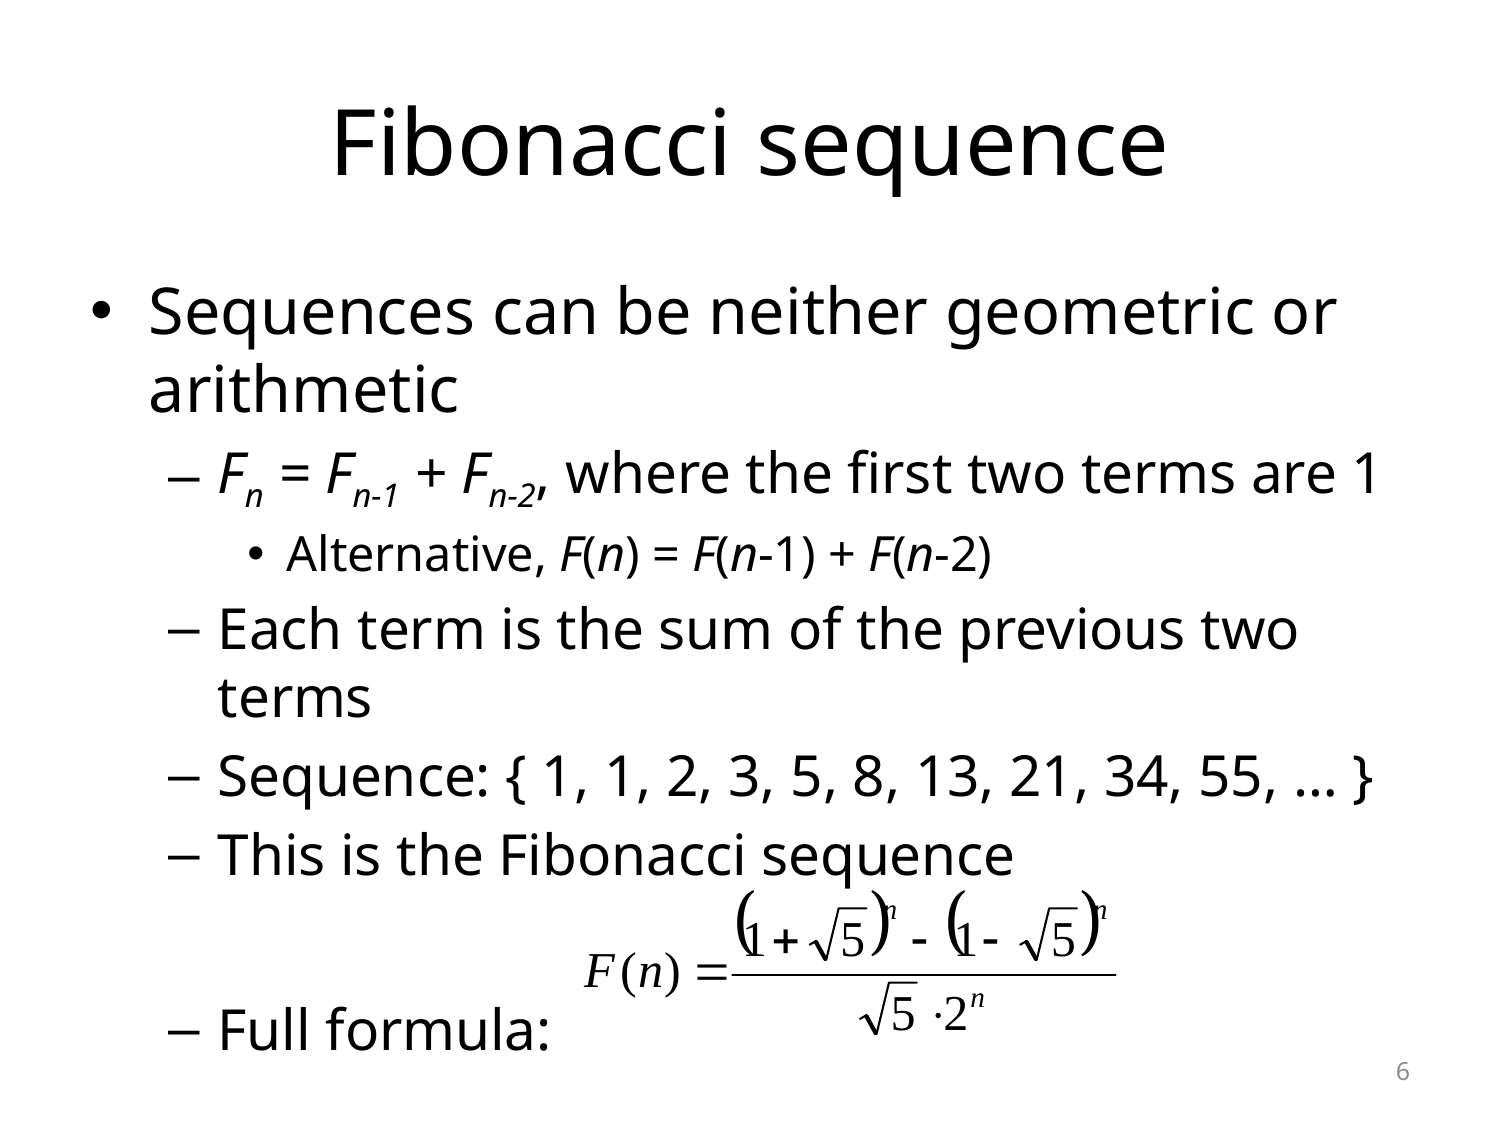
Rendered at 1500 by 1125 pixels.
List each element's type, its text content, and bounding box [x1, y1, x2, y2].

title Fibonacci sequence [75, 45, 1425, 233]
slide_number 6 [1074, 1075, 1425, 1103]
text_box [562, 874, 1138, 1063]
list Sequences can be neither geometric or arithmetic Fn = Fn-1 + Fn-2, where the first two terms are 1 Alternative, F(n) = F(n-1) + F(n-2) Each term is the sum of the previous two terms Sequence: { 1, 1, 2, 3, 5, 8, 13, 21, 34, 55, … } This is the Fibonacci sequence Full formula: [75, 262, 1450, 1075]
